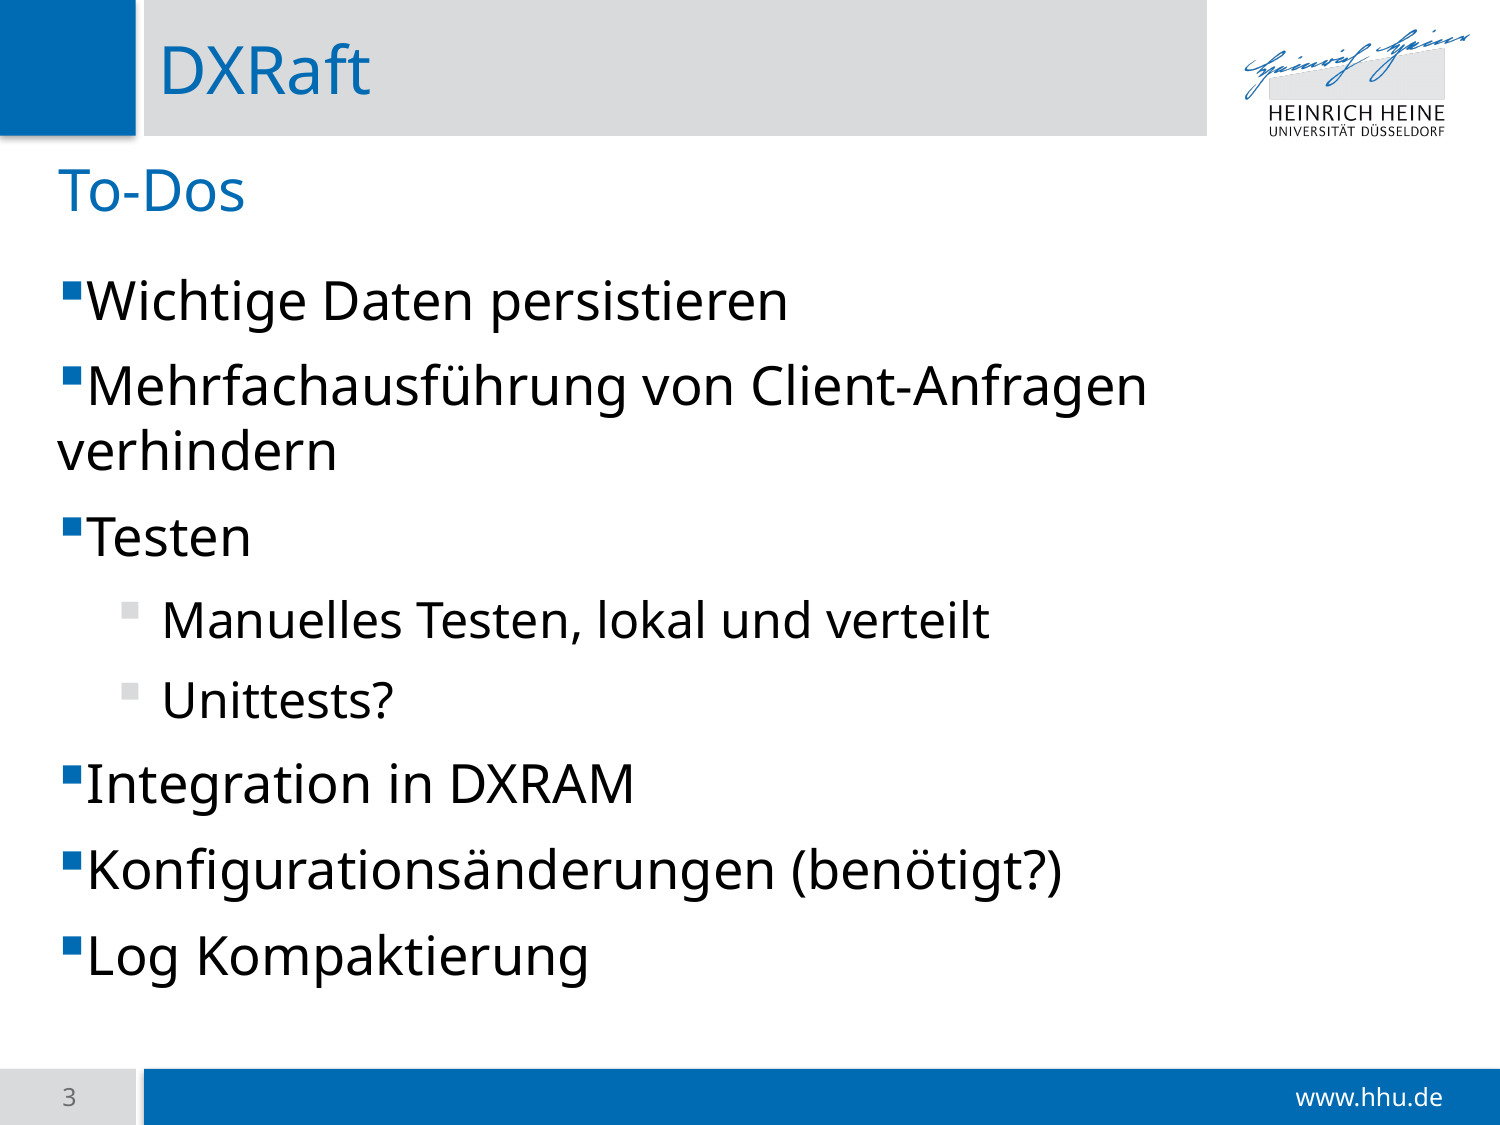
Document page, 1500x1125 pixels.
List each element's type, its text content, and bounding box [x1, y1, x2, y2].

list To-Dos [0, 153, 1208, 232]
slide_number 3 [0, 1068, 136, 1125]
footer [161, 1068, 1196, 1125]
list Wichtige Daten persistieren Mehrfachausführung von Client-Anfragen verhindern Testen Manuelles Testen, lokal und verteilt Unittests? Integration in DXRAM Konfigurationsänderungen (benötigt?) Log Kompaktierung [57, 265, 1440, 1034]
title DXRaft [144, 0, 1207, 136]
